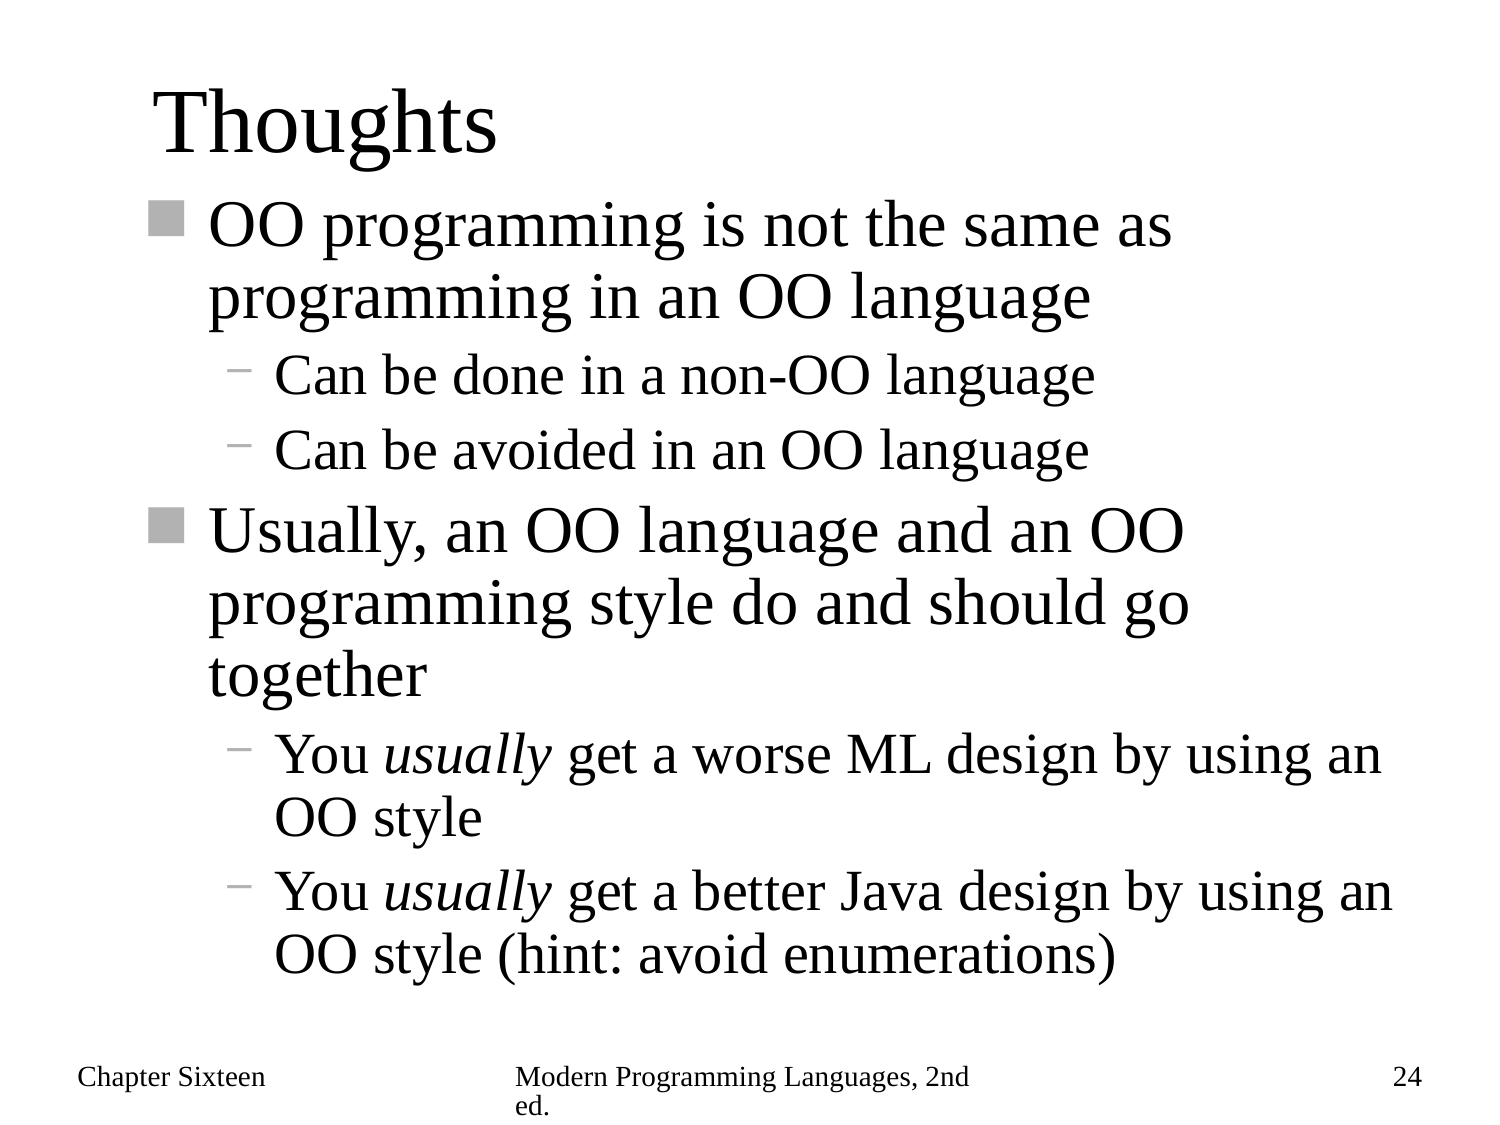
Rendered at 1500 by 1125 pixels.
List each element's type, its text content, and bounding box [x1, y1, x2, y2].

slide_number 24 [1124, 1036, 1438, 1113]
title Thoughts [137, 24, 1413, 180]
footer Modern Programming Languages, 2nd ed. [499, 1036, 1001, 1113]
list OO programming is not the same as programming in an OO language Can be done in a non-OO language Can be avoided in an OO language Usually, an OO language and an OO programming style do and should go together You usually get a worse ML design by using an OO style You usually get a better Java design by using an OO style (hint: avoid enumerations) [137, 180, 1413, 1019]
slide_number Chapter Sixteen [62, 1036, 401, 1113]
